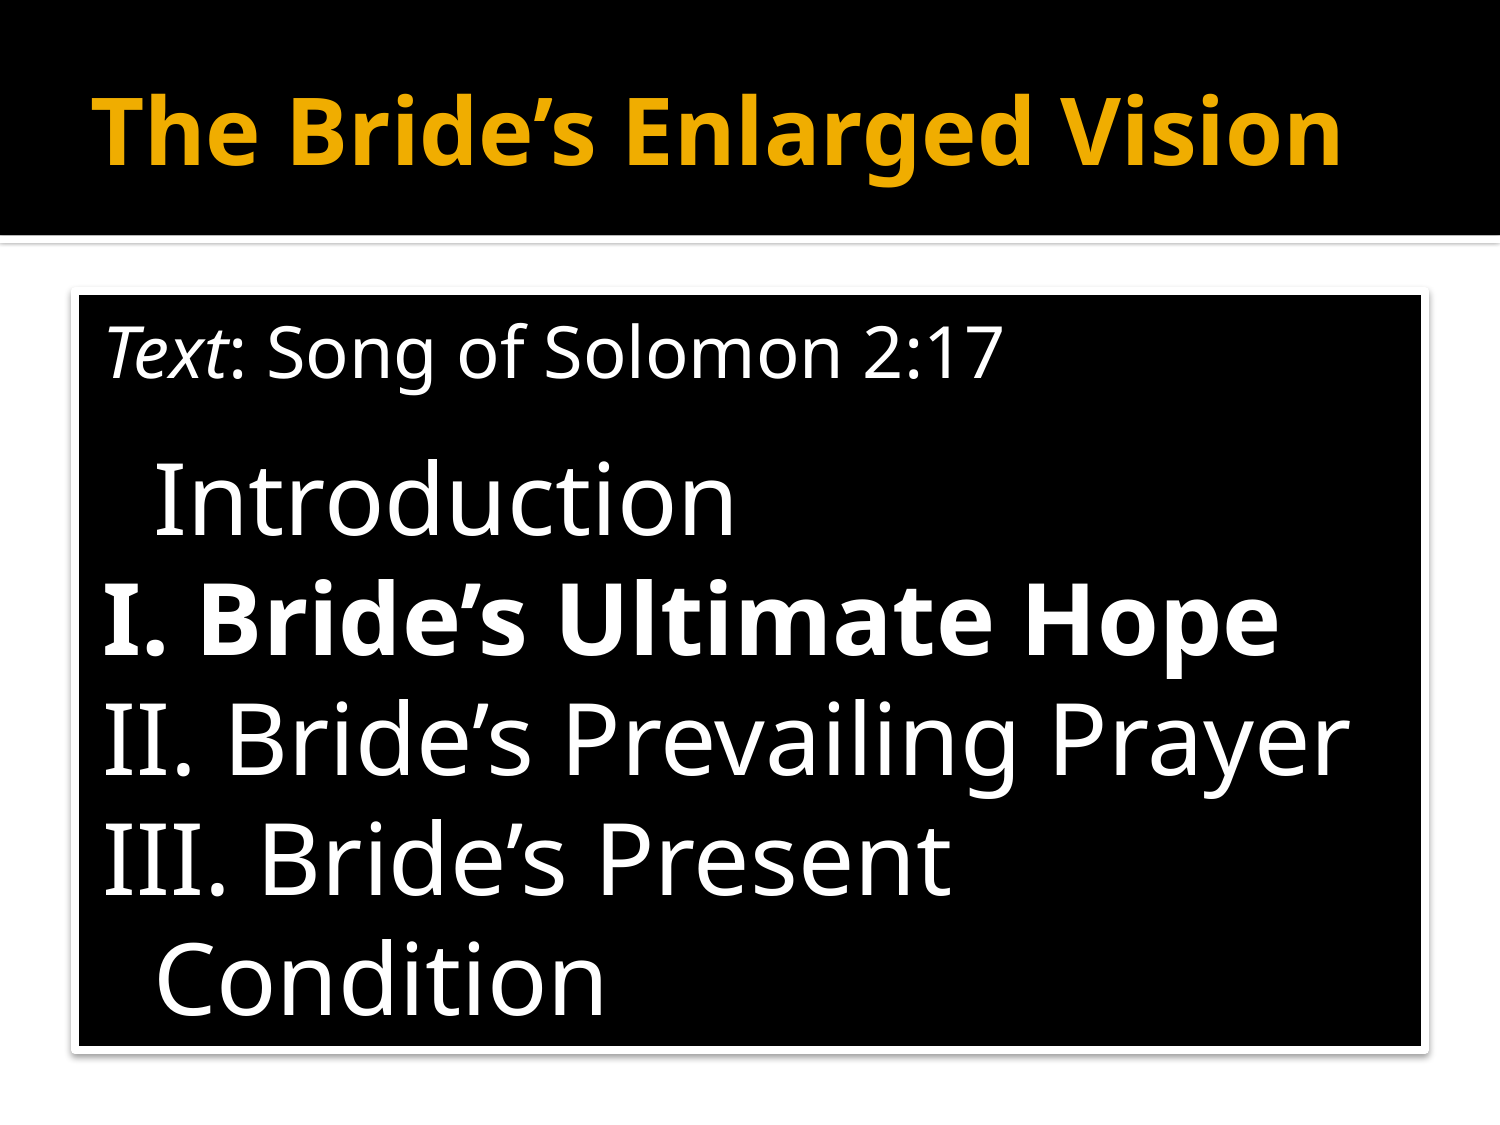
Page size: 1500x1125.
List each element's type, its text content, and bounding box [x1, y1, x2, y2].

title The Bride’s Enlarged Vision [75, 25, 1425, 231]
list Text: Song of Solomon 2:17 Introduction I. Bride’s Ultimate Hope II. Bride’s Prevailing Prayer III. Bride’s Present Condition [71, 287, 1429, 1054]
